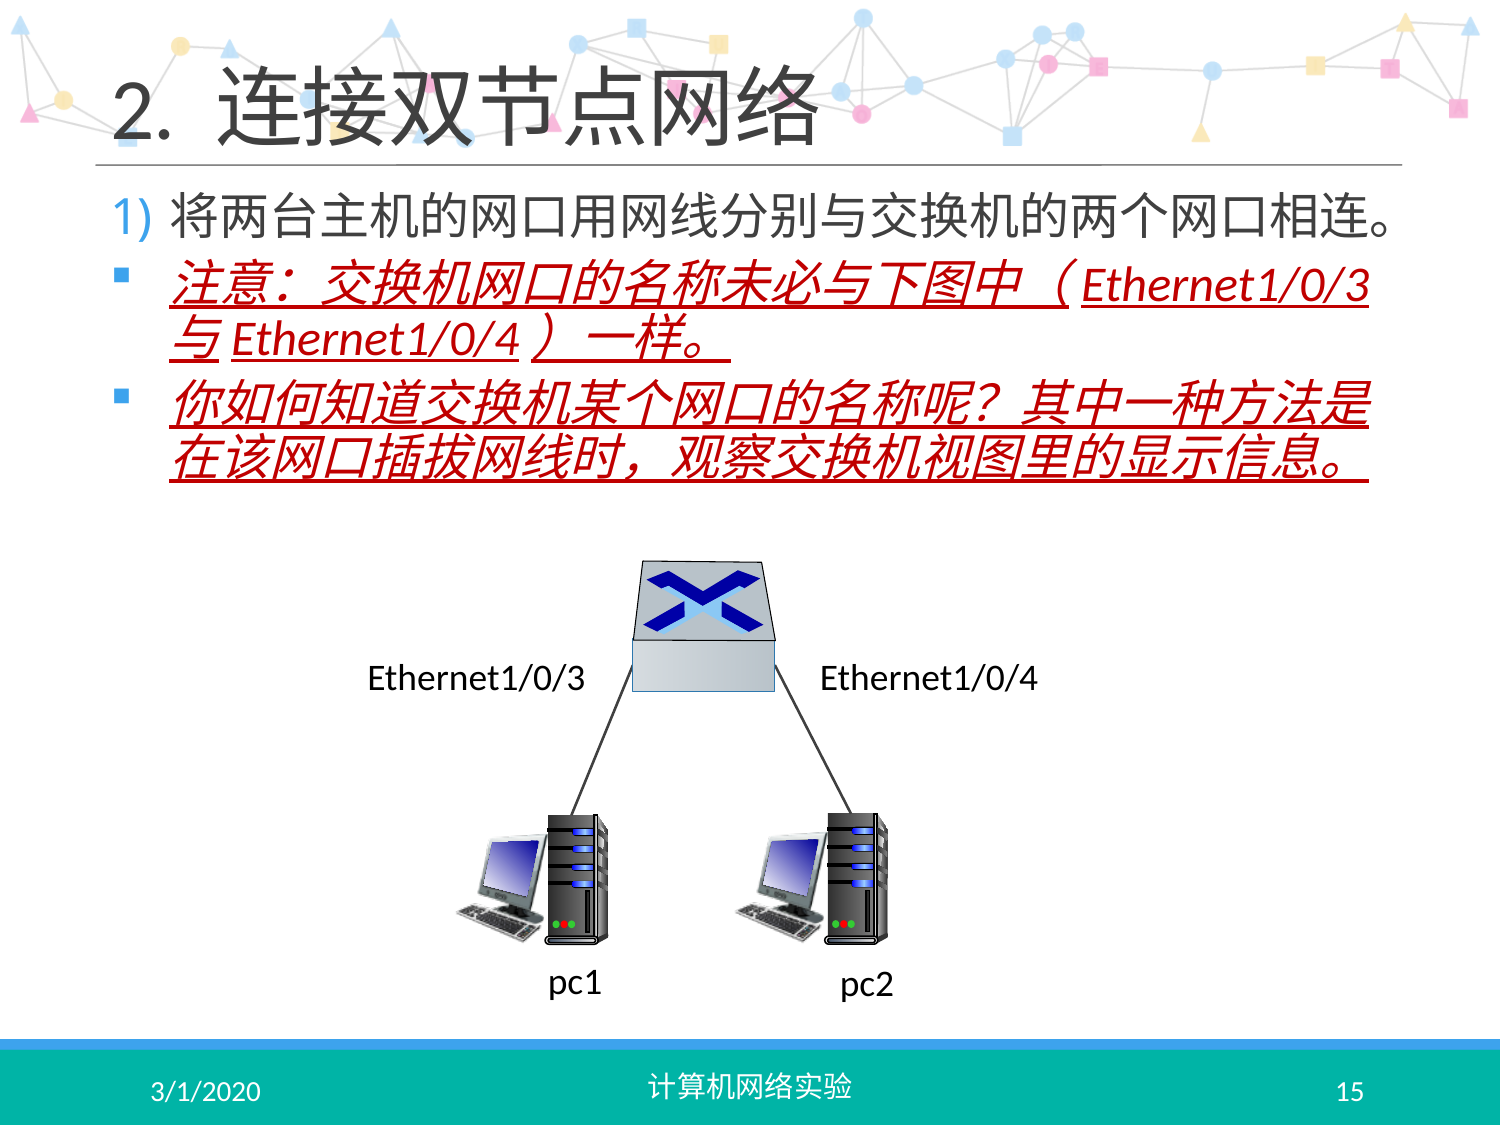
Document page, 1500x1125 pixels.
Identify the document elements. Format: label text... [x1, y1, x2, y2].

picture [0, 0, 1500, 165]
list 将两台主机的网口用网线分别与交换机的两个网口相连。 注意：交换机网口的名称未必与下图中（Ethernet1/0/3 与Ethernet1/0/4）一样。 你如何知道交换机某个网口的名称呢？其中一种方法是在该网口插拔网线时，观察交换机视图里的显示信息。 [95, 184, 1403, 1019]
slide_number 15 [1218, 1059, 1380, 1120]
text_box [350, 560, 1056, 1013]
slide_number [135, 1059, 440, 1120]
title 2. 连接双节点网络 [95, 47, 1403, 165]
footer 计算机网络实验 [453, 1059, 1047, 1120]
